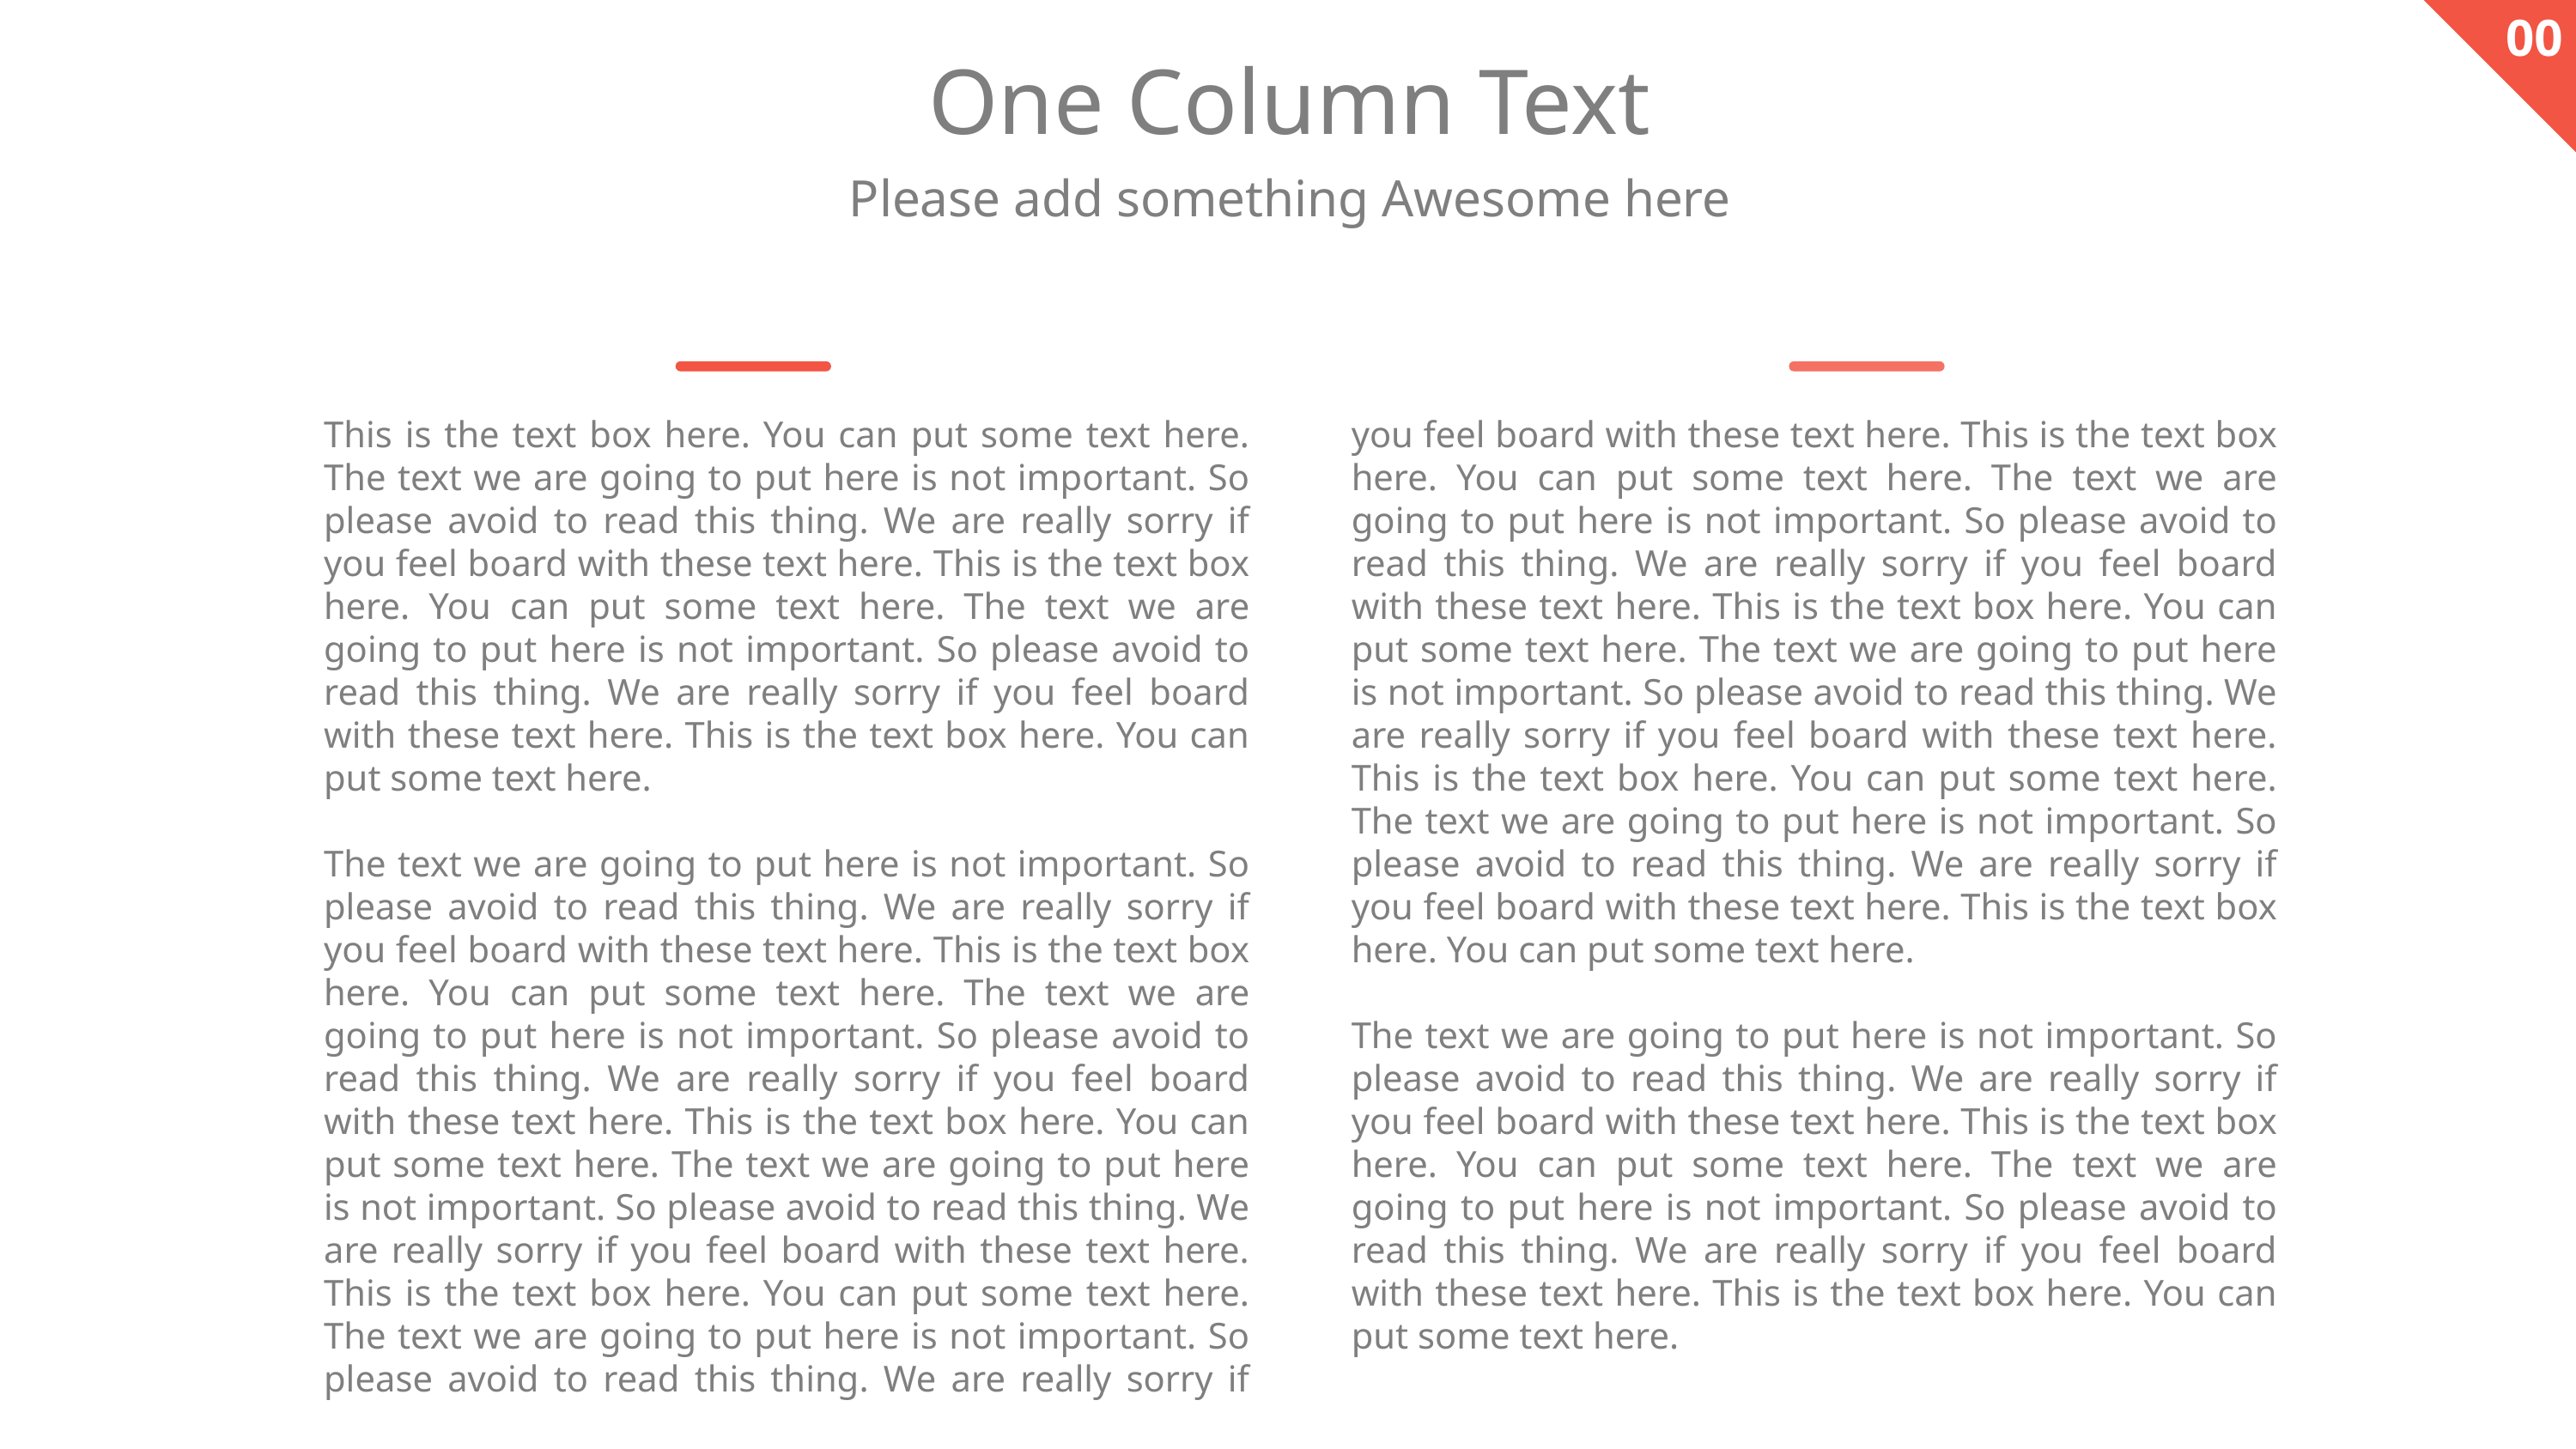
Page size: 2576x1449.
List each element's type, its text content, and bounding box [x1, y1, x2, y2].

text_box Please add something Awesome here [835, 160, 1744, 233]
text_box [1788, 360, 1946, 373]
text_box This is the text box here. You can put some text here. The text we are going to put here is not important. So please avoid to read this thing. We are really sorry if you feel board with these text here. This is the text box here. You can put some text here. The text we are going to put here is not important. So please avoid to read this thing. We are really sorry if you feel board with these text here. This is the text box here. You can put some text here. The text we are going to put here is not important. So please avoid to read this thing. We are really sorry if you feel board with these text here. This is the text box here. You can put some text here. The text we are going to put here is not important. So please avoid to read this thing. We are really sorry if you feel board with these text here. This is the text box here. You can put some text here. The text we are going to put here is not important. So please avoid to read this thing. We are really sorry if you feel board with these text here. This is the text box here. You can put some text here. The text we are going to put here is not important. So please avoid to read this thing. We are really sorry if you feel board with these text here. This is the text box here. You can put some text here. The text we are going to put here is not important. So please avoid to read this thing. We are really sorry if you feel board with these text here. This is the text box here. You can put some text here. The text we are going to put here is not important. So please avoid to read this thing. We are really sorry if you feel board with these text here. This is the text box here. You can put some text here. The text we are going to put here is not important. So please avoid to read this thing. We are really sorry if you feel board with these text here. This is the text box here. You can put some text here. The text we are going to put here is not important. So please avoid to read this thing. We are really sorry if you feel board with these text here. This is the text box here. You can put some text here. The text we are going to put here is not important. So please avoid to read this thing. We are really sorry if you feel board with these text here. This is the text box here. You can put some text here. [311, 405, 2291, 1367]
text_box [674, 360, 832, 373]
text_box One Column Text [915, 39, 1664, 160]
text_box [2423, 0, 2576, 153]
